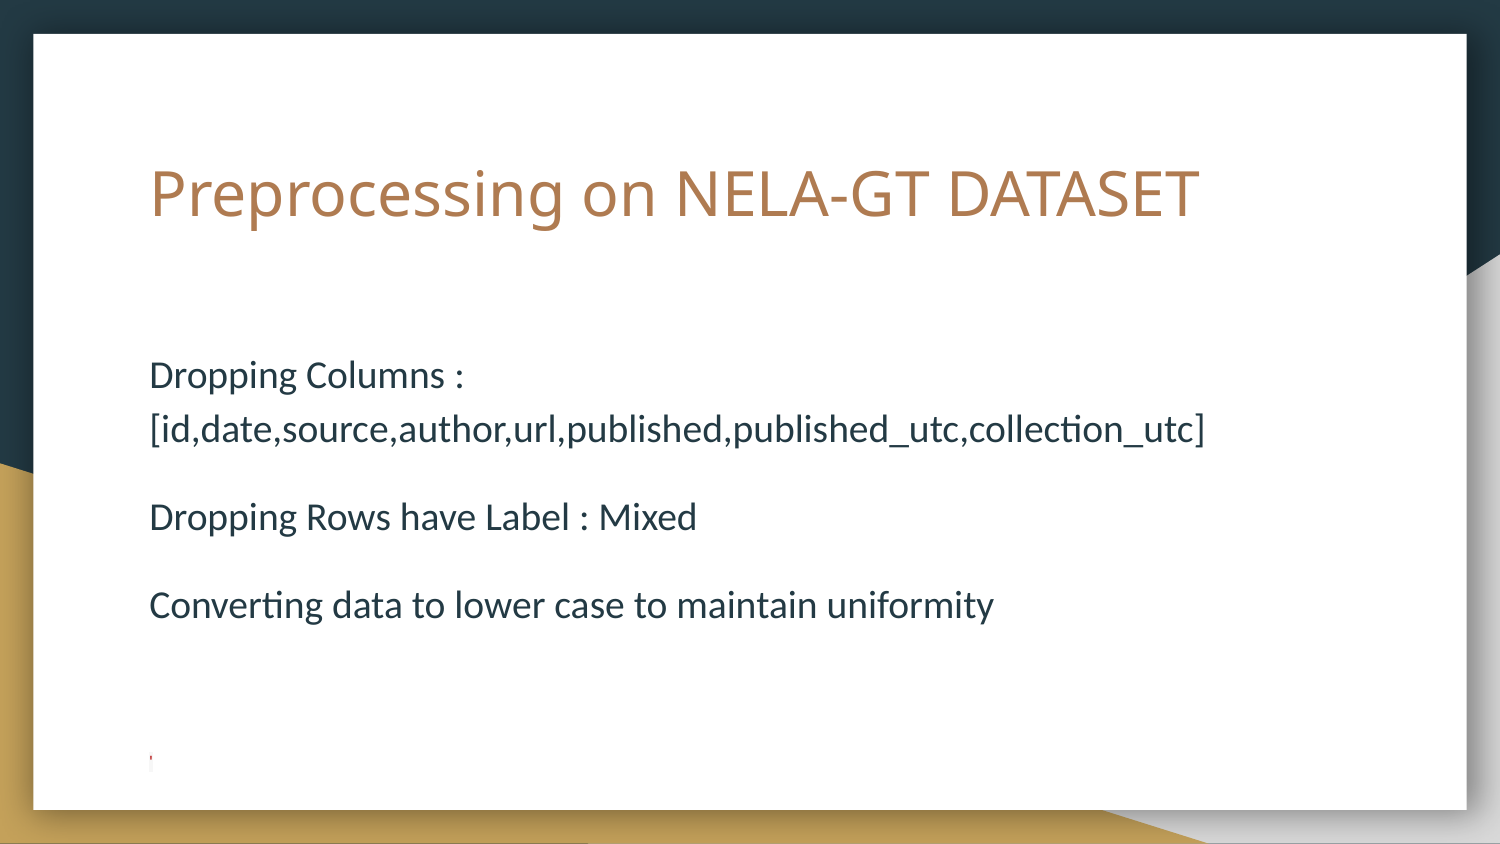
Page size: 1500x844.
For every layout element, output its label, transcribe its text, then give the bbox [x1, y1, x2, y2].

list Dropping Columns : [id,date,source,author,url,published,published_utc,collection_utc] Dropping Rows have Label : Mixed Converting data to lower case to maintain uniformity ' [134, 326, 1366, 729]
title Preprocessing on NELA-GT DATASET [134, 138, 1366, 296]
